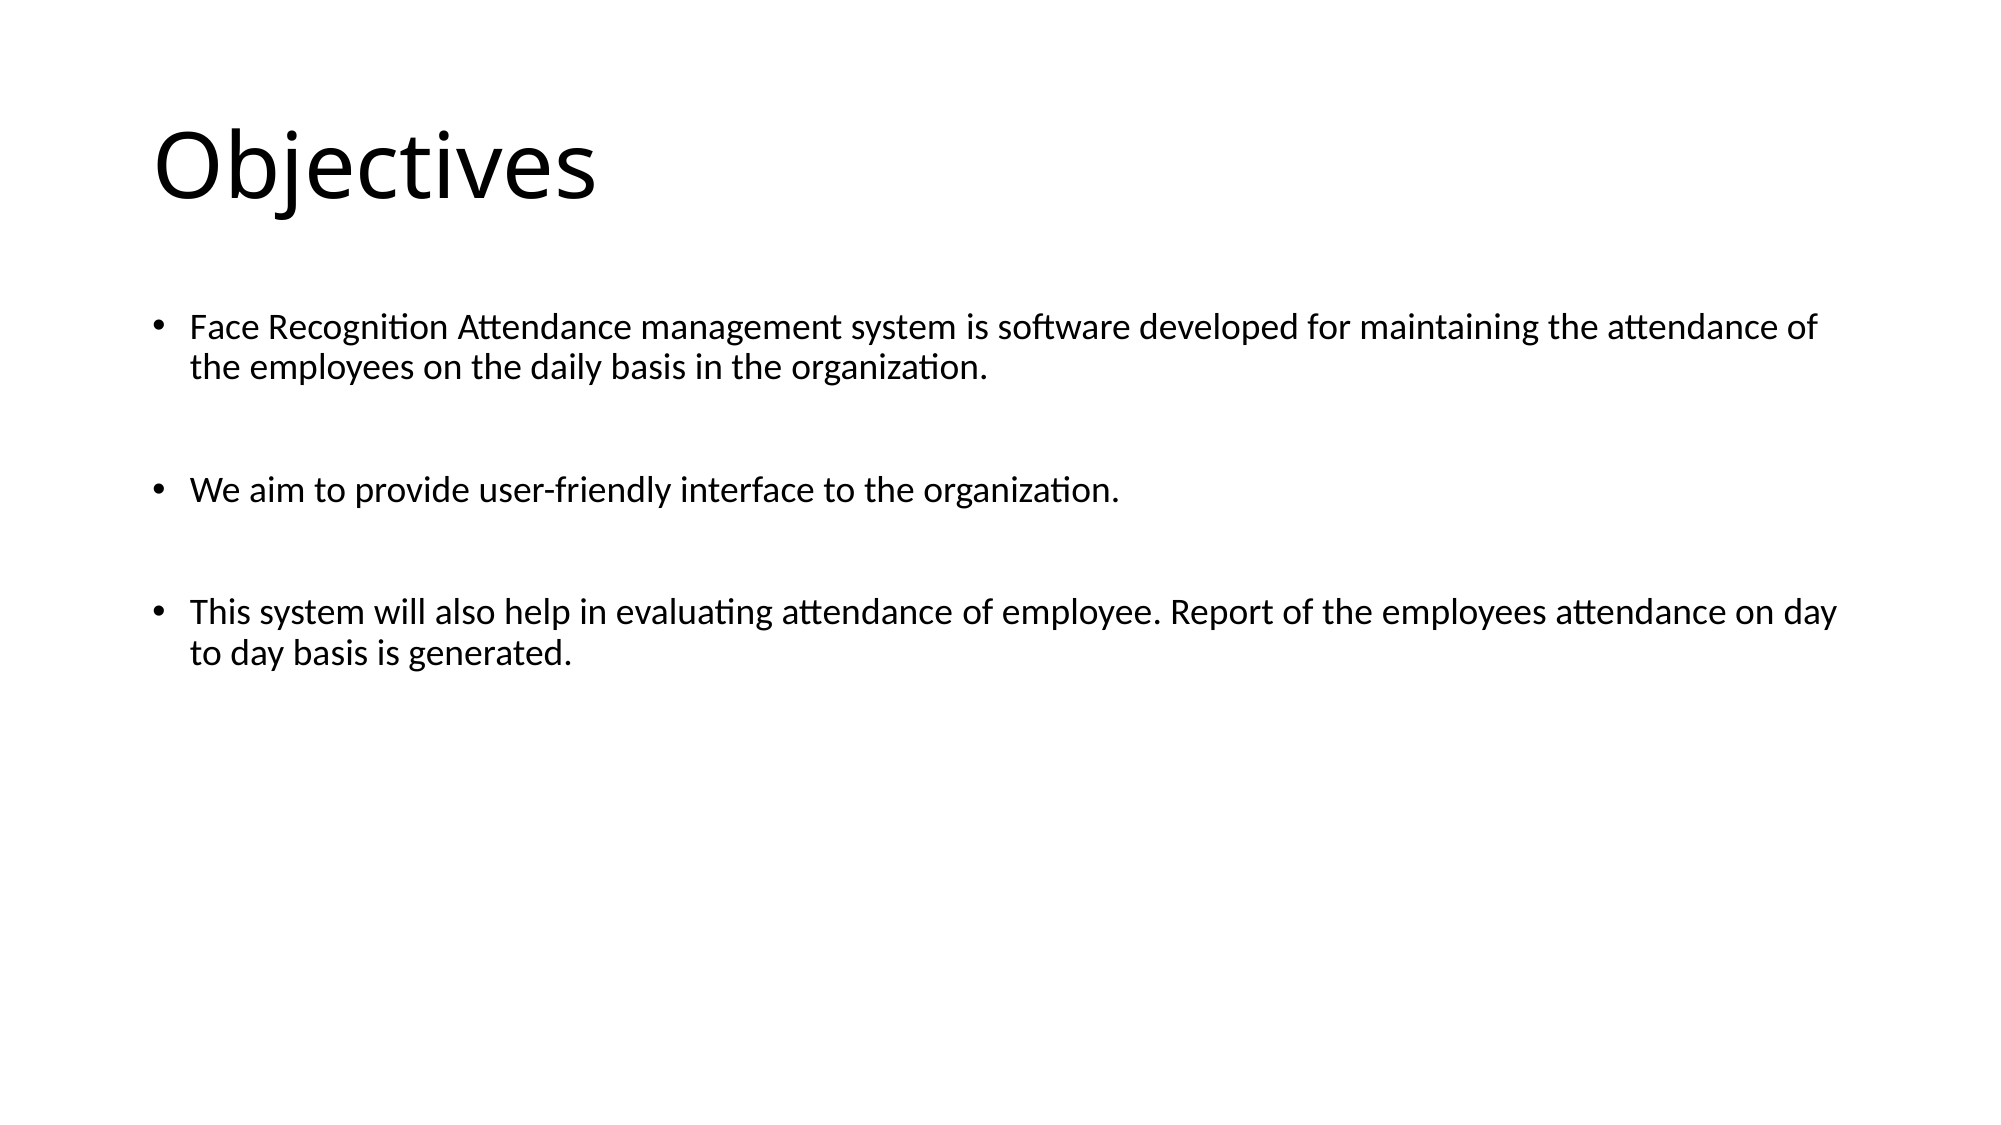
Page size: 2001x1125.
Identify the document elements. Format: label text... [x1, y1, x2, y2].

list Face Recognition Attendance management system is software developed for maintaining the attendance of the employees on the daily basis in the organization. We aim to provide user-friendly interface to the organization. This system will also help in evaluating attendance of employee. Report of the employees attendance on day to day basis is generated. [137, 299, 1863, 1014]
title Objectives [137, 59, 1863, 278]
